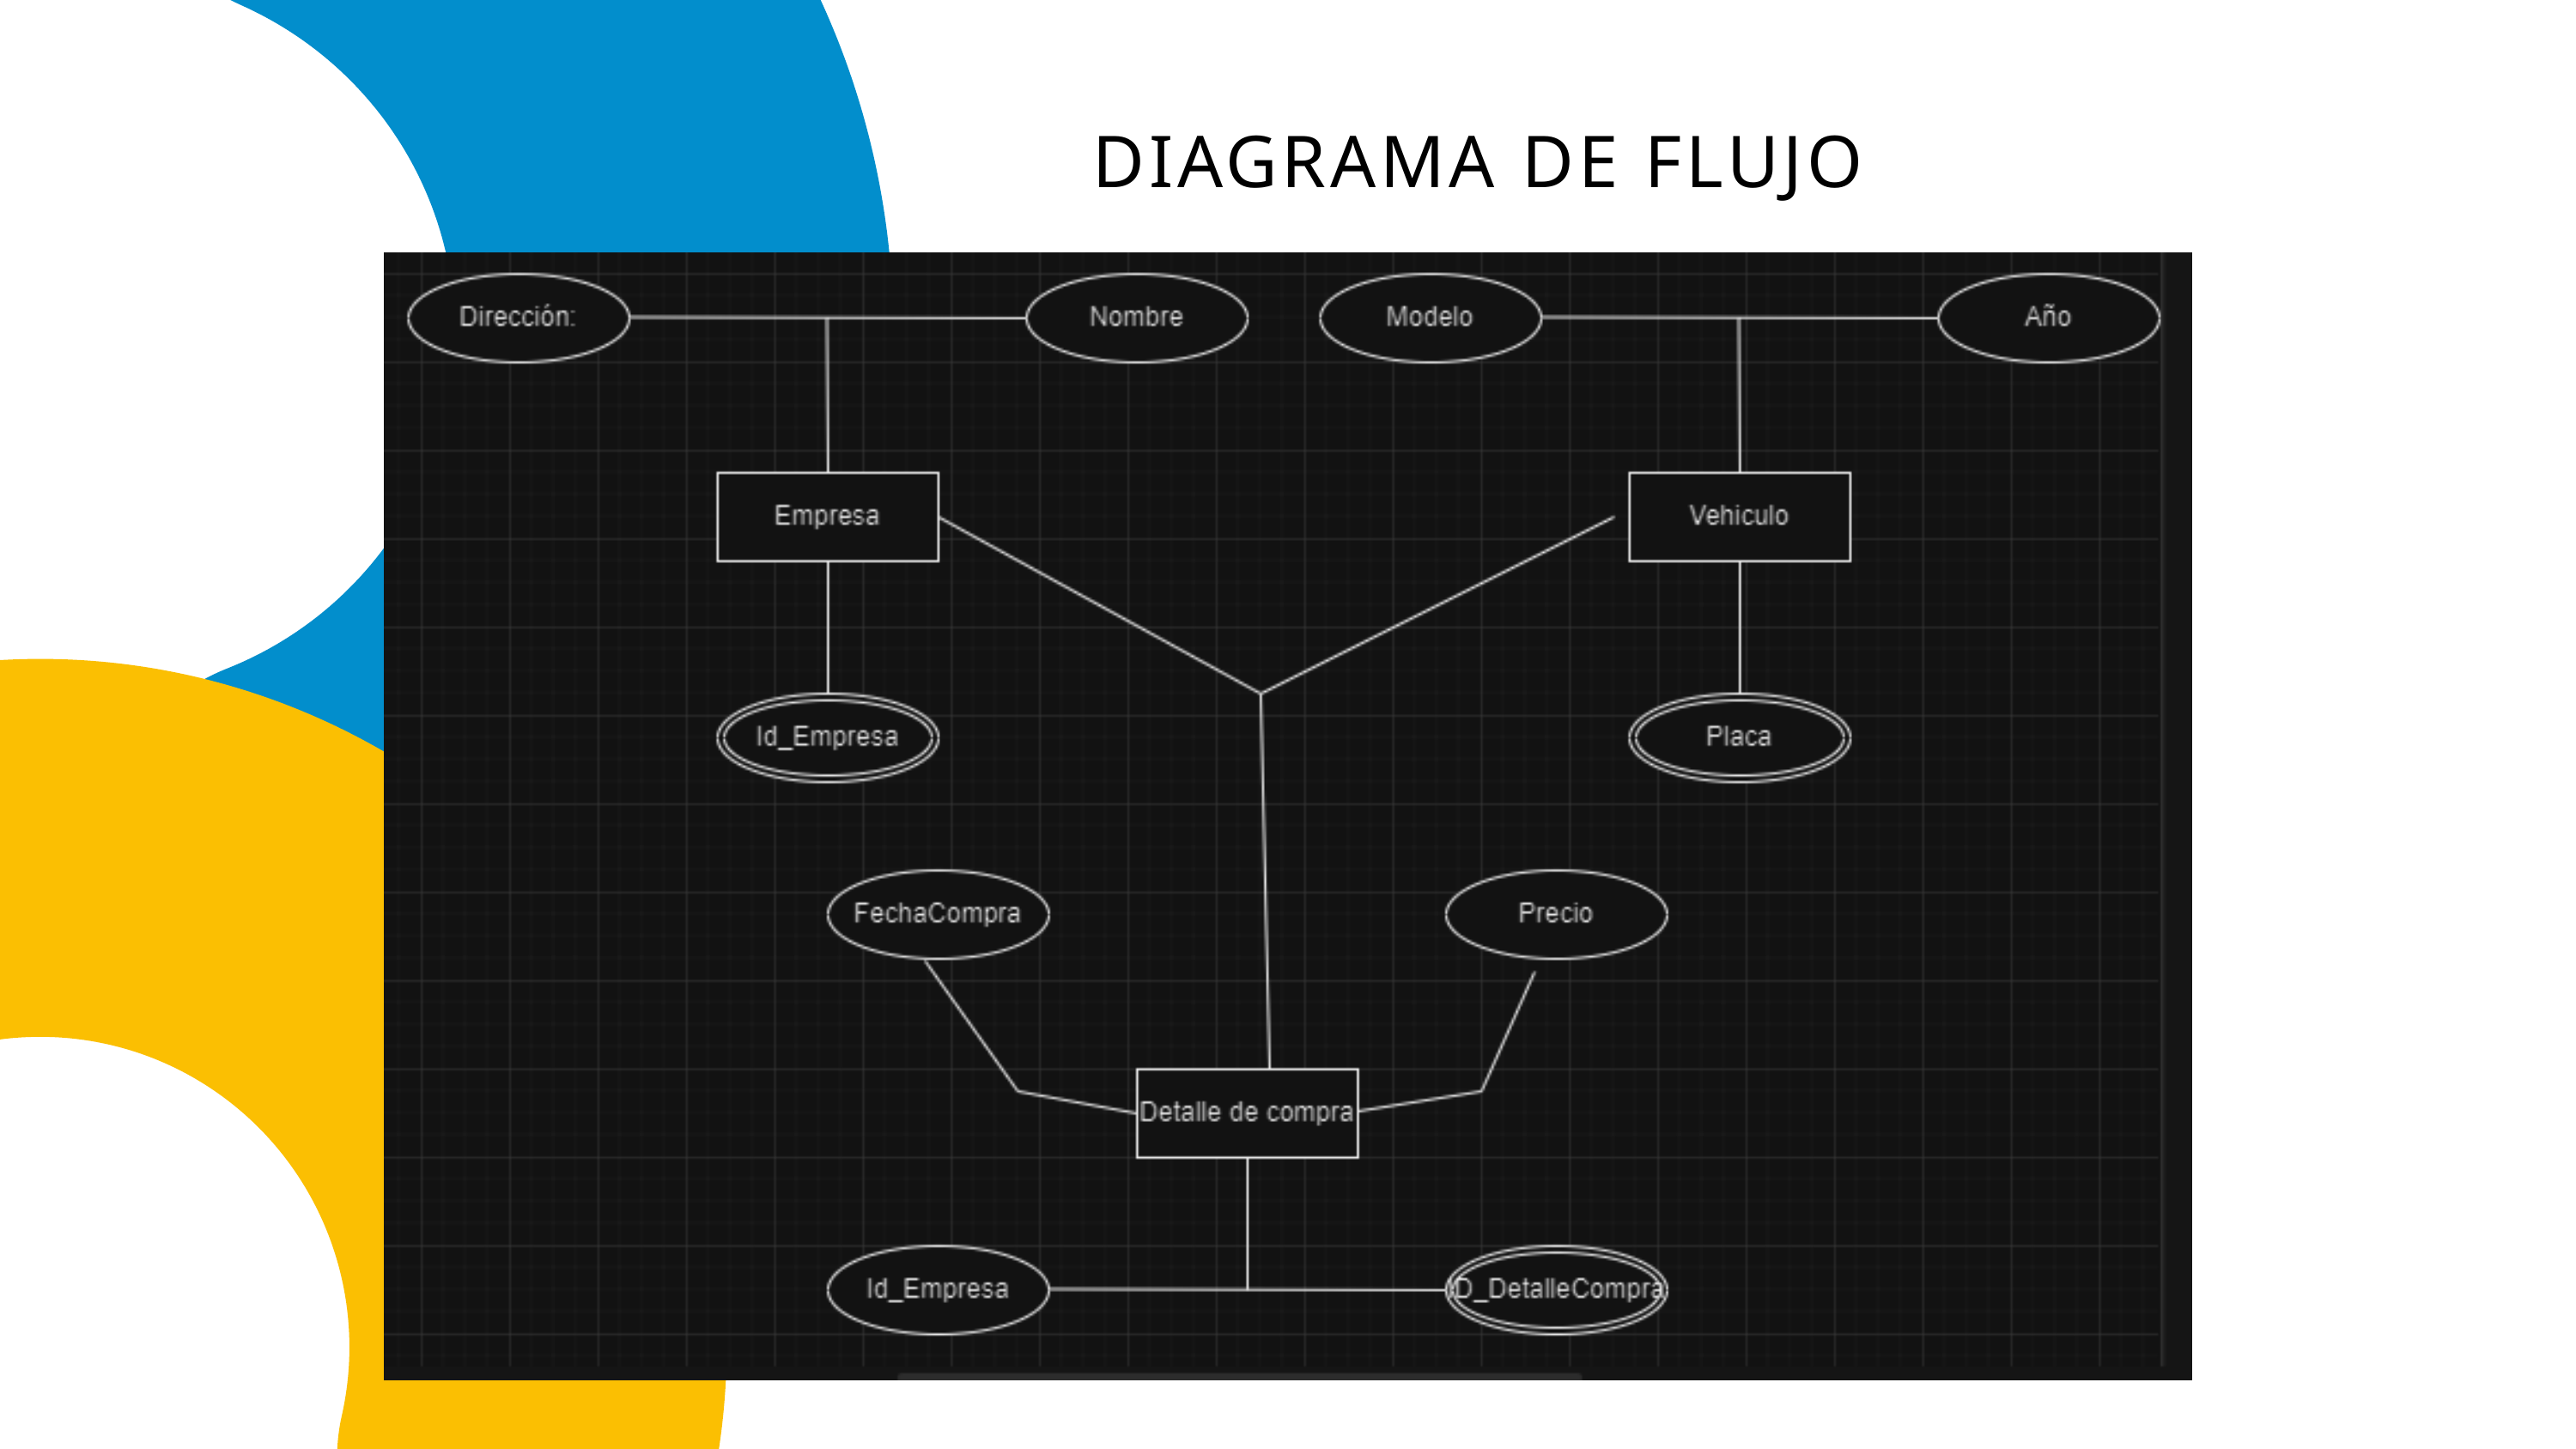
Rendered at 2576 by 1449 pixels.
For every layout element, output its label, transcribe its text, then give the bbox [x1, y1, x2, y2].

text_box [0, 0, 1249, 738]
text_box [0, 724, 889, 1406]
text_box [893, 252, 2192, 1380]
text_box DIAGRAMA DE FLUJO [1253, 80, 2470, 203]
